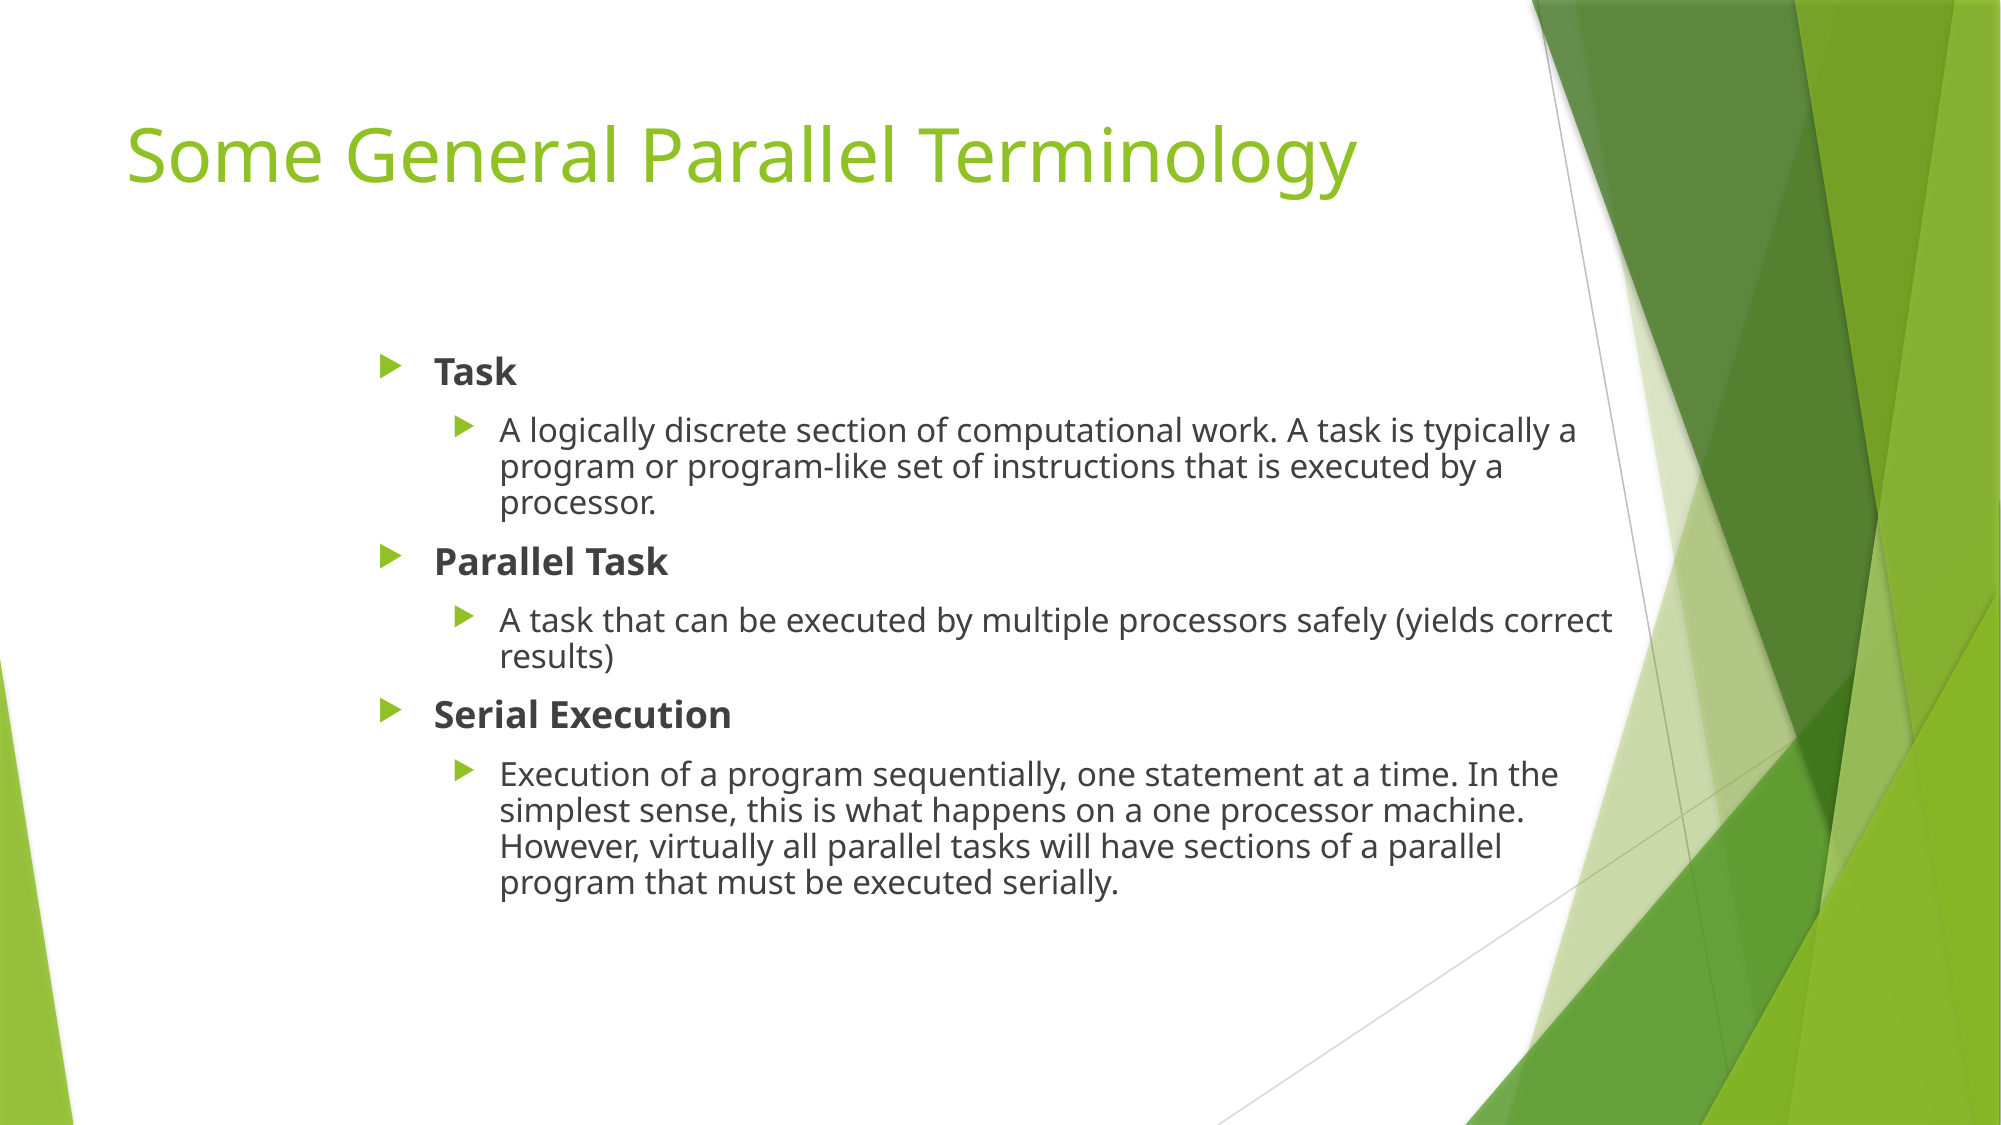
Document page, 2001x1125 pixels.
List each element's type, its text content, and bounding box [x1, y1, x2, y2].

list Task A logically discrete section of computational work. A task is typically a program or program-like set of instructions that is executed by a processor. Parallel Task A task that can be executed by multiple processors safely (yields correct results) Serial Execution Execution of a program sequentially, one statement at a time. In the simplest sense, this is what happens on a one processor machine. However, virtually all parallel tasks will have sections of a parallel program that must be executed serially. [362, 345, 1638, 1071]
title Some General Parallel Terminology [111, 99, 1522, 317]
